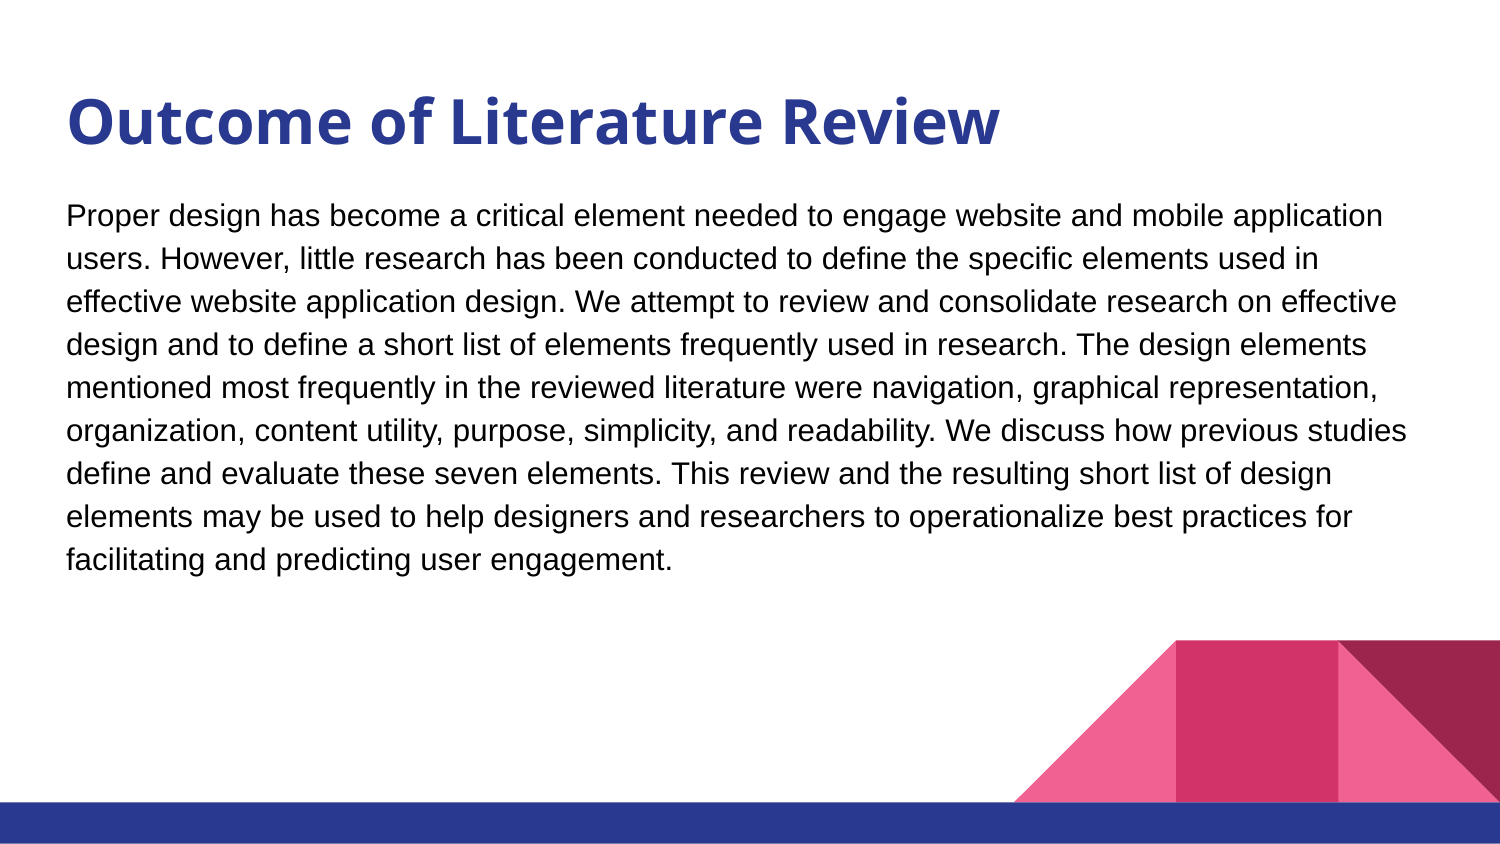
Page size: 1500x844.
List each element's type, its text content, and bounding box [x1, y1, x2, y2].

title Outcome of Literature Review [51, 67, 1449, 167]
list Proper design has become a critical element needed to engage website and mobile application users. However, little research has been conducted to define the specific elements used in effective website application design. We attempt to review and consolidate research on effective design and to define a short list of elements frequently used in research. The design elements mentioned most frequently in the reviewed literature were navigation, graphical representation, organization, content utility, purpose, simplicity, and readability. We discuss how previous studies define and evaluate these seven elements. This review and the resulting short list of design elements may be used to help designers and researchers to operationalize best practices for facilitating and predicting user engagement. [51, 174, 1449, 750]
